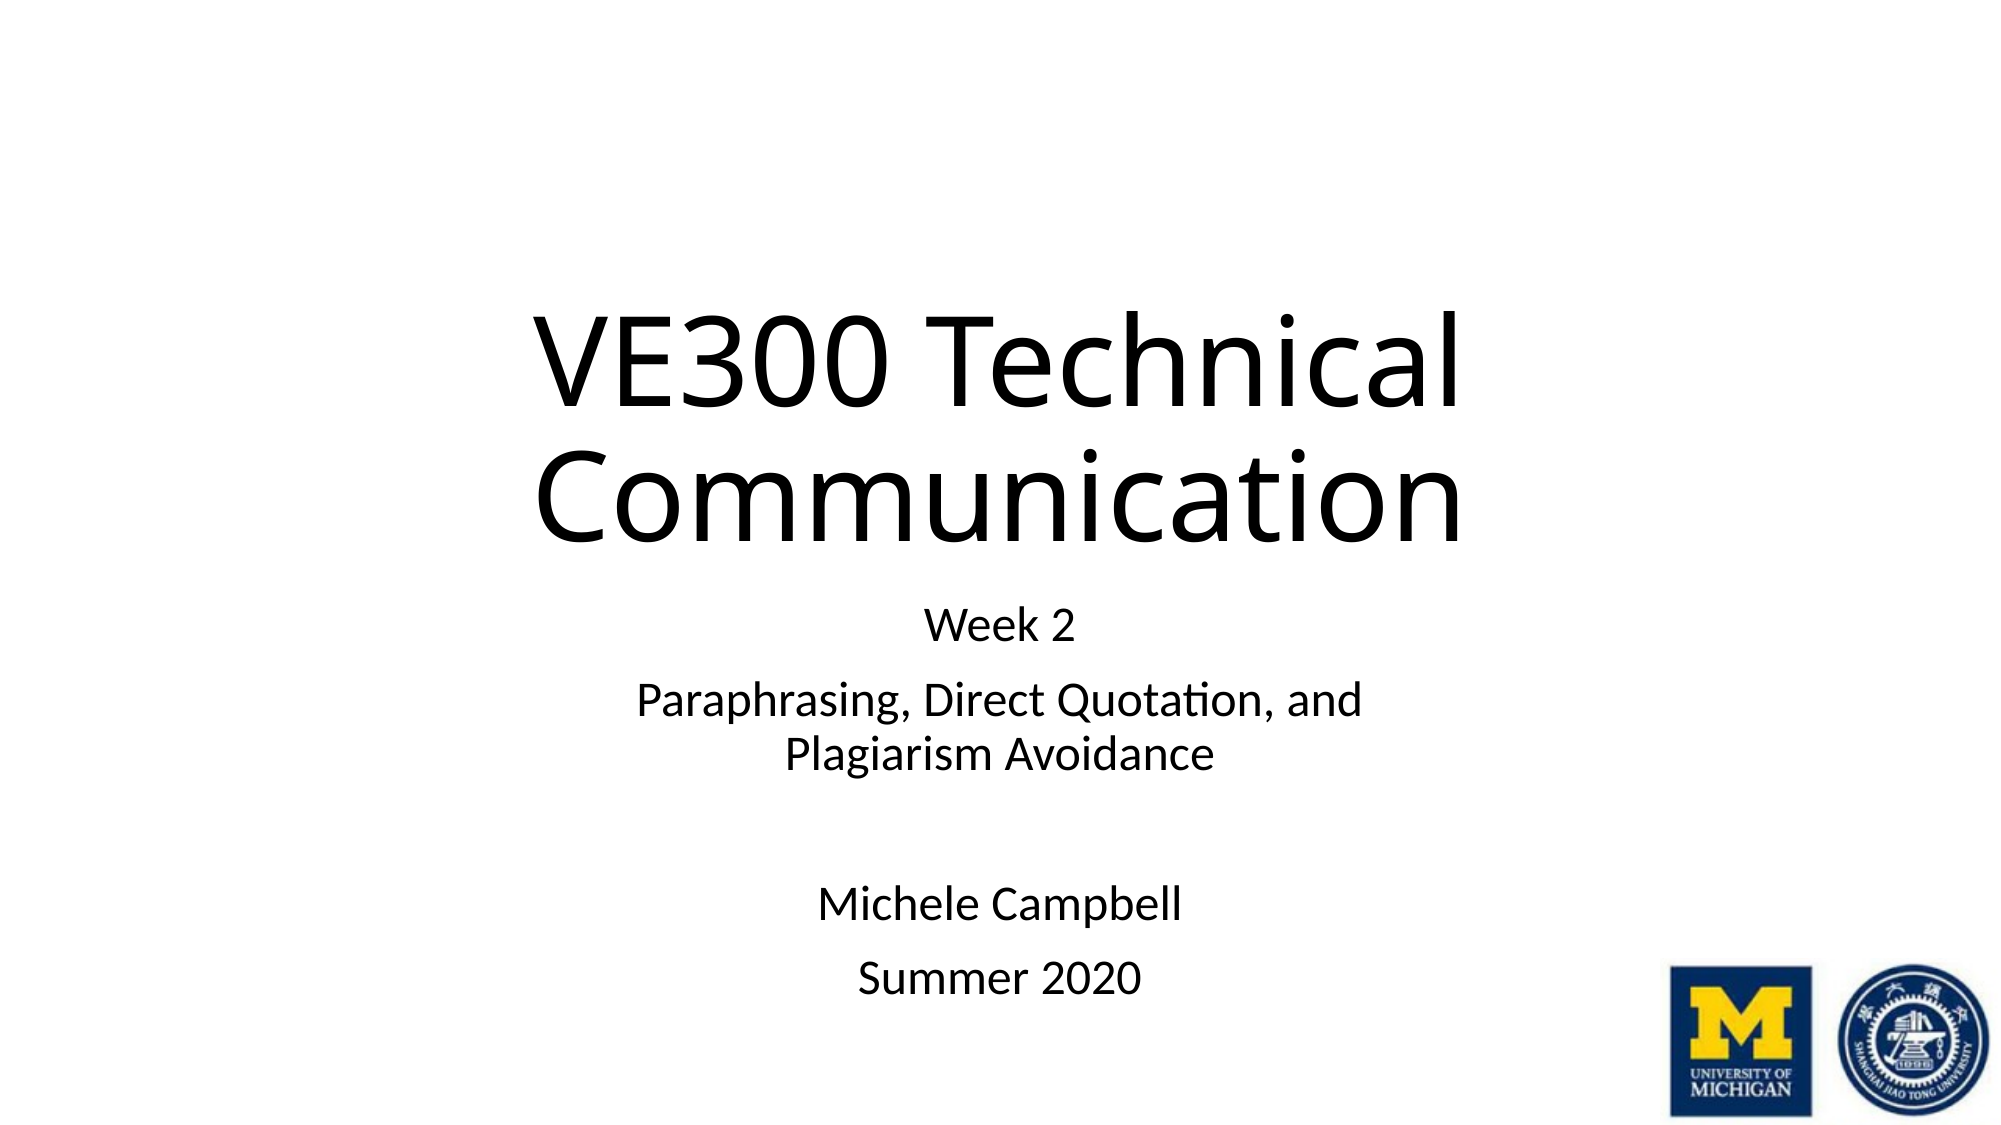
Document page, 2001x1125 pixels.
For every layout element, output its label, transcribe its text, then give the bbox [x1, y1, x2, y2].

subtitle Week 2 Paraphrasing, Direct Quotation, and Plagiarism Avoidance Michele Campbell Summer 2020 [249, 590, 1750, 863]
title VE300 Technical Communication [249, 184, 1750, 576]
picture [1660, 958, 2000, 1125]
